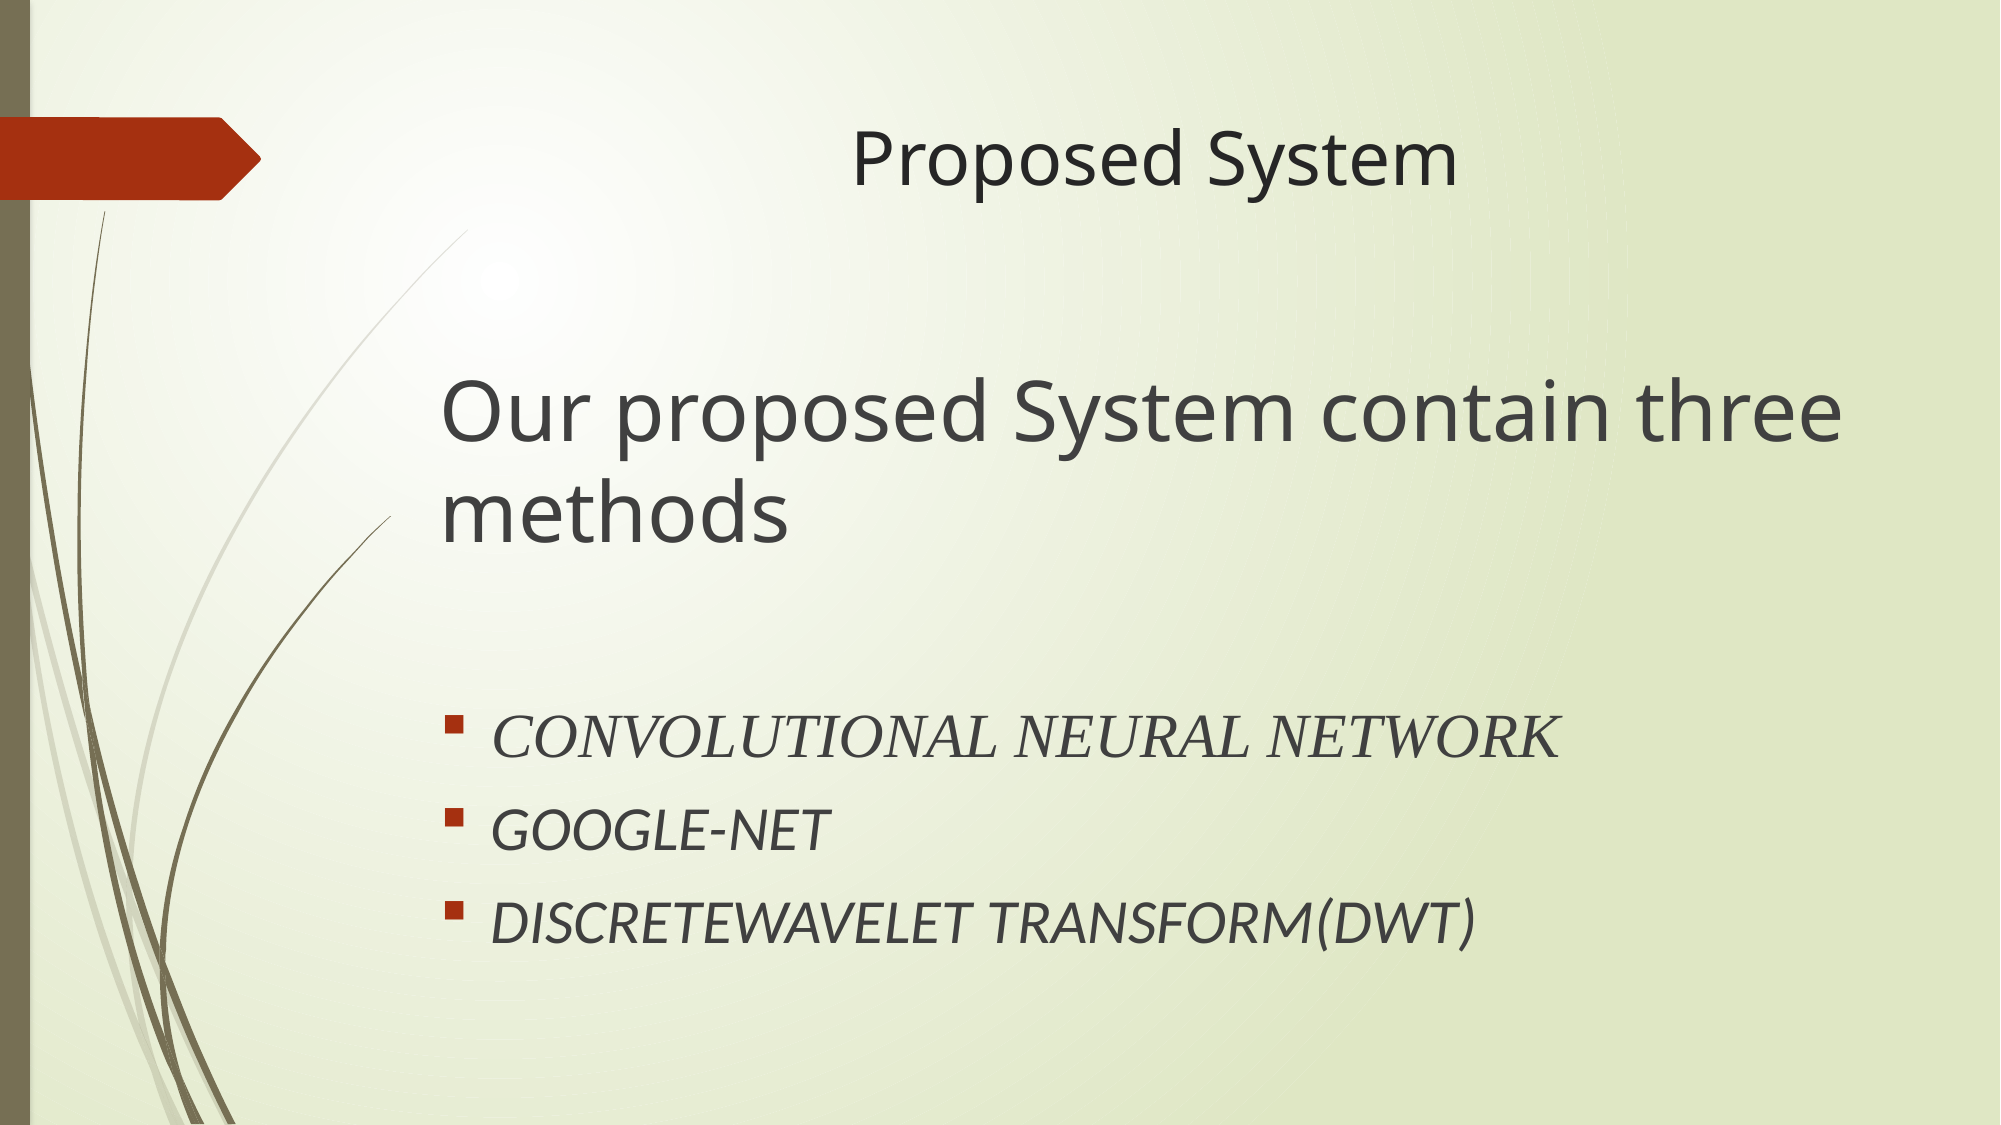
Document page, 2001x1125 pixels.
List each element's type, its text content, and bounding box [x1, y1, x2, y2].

title Proposed System [425, 102, 1888, 313]
list Our proposed System contain three methods CONVOLUTIONAL NEURAL NETWORK GOOGLE-NET DISCRETEWAVELET TRANSFORM(DWT) [424, 350, 1888, 970]
